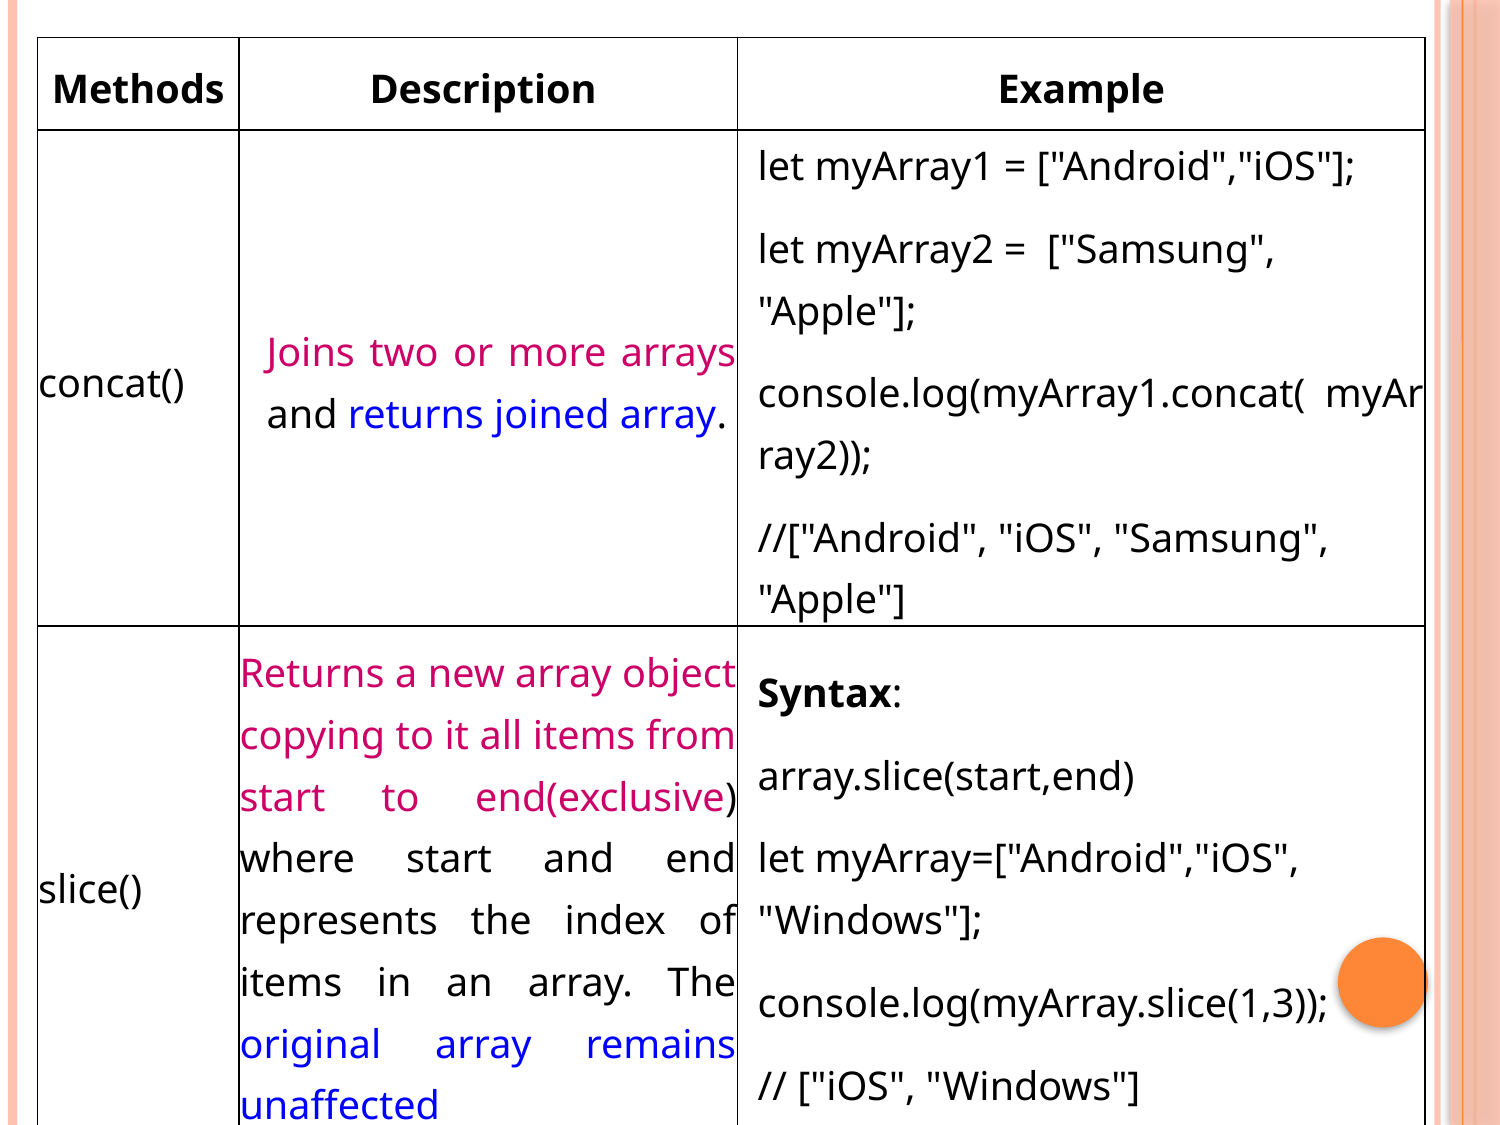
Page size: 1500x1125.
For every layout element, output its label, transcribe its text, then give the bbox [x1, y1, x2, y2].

table_header Methods [38, 38, 238, 129]
table_cell Returns a new array object copying to it all items from start to end(exclusive) where start and end represents the index of items in an array. The original array remains unaffected [240, 627, 737, 1125]
table_cell let myArray1 = ["Android","iOS"]; let myArray2 = ["Samsung", "Apple"]; console.log(myArray1.concat( myArray2)); //["Android", "iOS", "Samsung", "Apple"] [738, 131, 1424, 625]
table_cell concat() [38, 131, 238, 625]
table_header Example [738, 38, 1424, 129]
table_cell slice() [38, 627, 238, 1125]
table_header Description [240, 38, 737, 129]
table_cell Joins two or more arrays and returns joined array. [240, 131, 737, 625]
table_cell Syntax: array.slice(start,end) let myArray=["Android","iOS", "Windows"]; console.log(myArray.slice(1,3)); // ["iOS", "Windows"] [738, 627, 1424, 1125]
